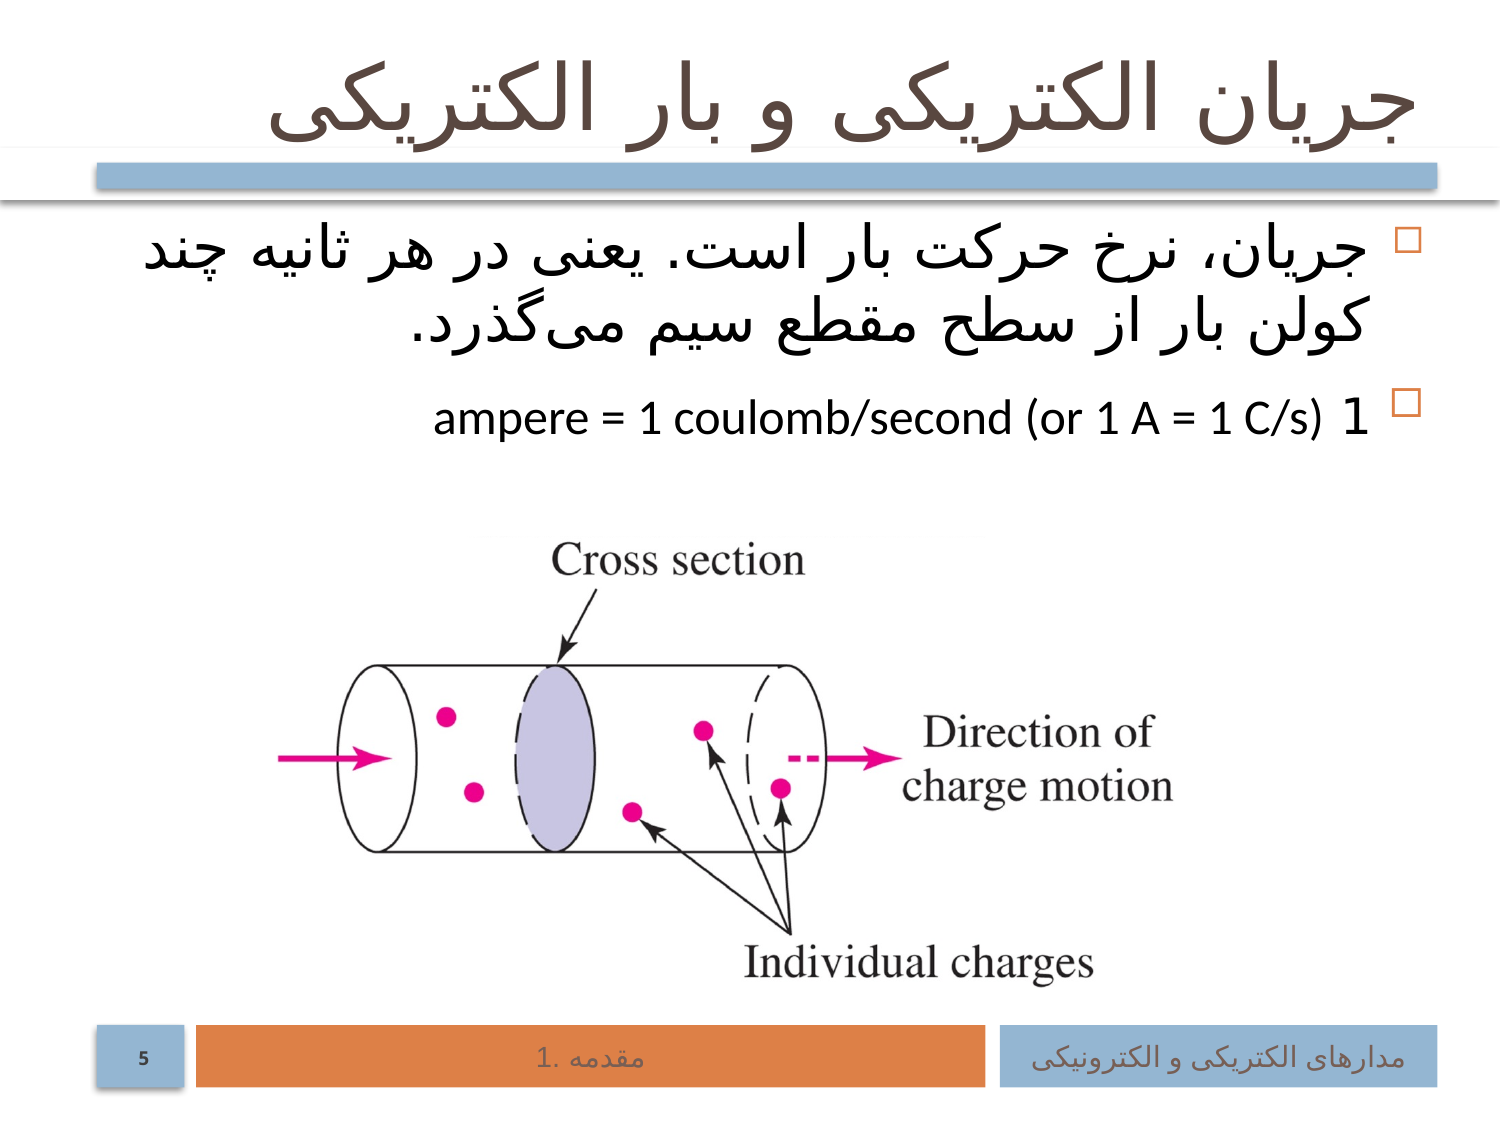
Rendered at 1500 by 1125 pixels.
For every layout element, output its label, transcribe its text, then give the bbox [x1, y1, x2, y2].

list جریان، نرخ حرکت بار است. یعنی در هر ثانیه چند کولن بار از سطح مقطع سیم می‌گذرد. 1 ampere = 1 coulomb/second (or 1 A = 1 C/s) [100, 201, 1440, 1000]
slide_number 5 [99, 1038, 188, 1079]
picture [276, 536, 1176, 988]
footer 1. مقدمه [196, 1025, 986, 1088]
slide_number مدارهای الکتریکی و الکترونیکی [999, 1025, 1438, 1088]
title جریان الکتریکی و بار الکتریکی [100, 37, 1438, 150]
